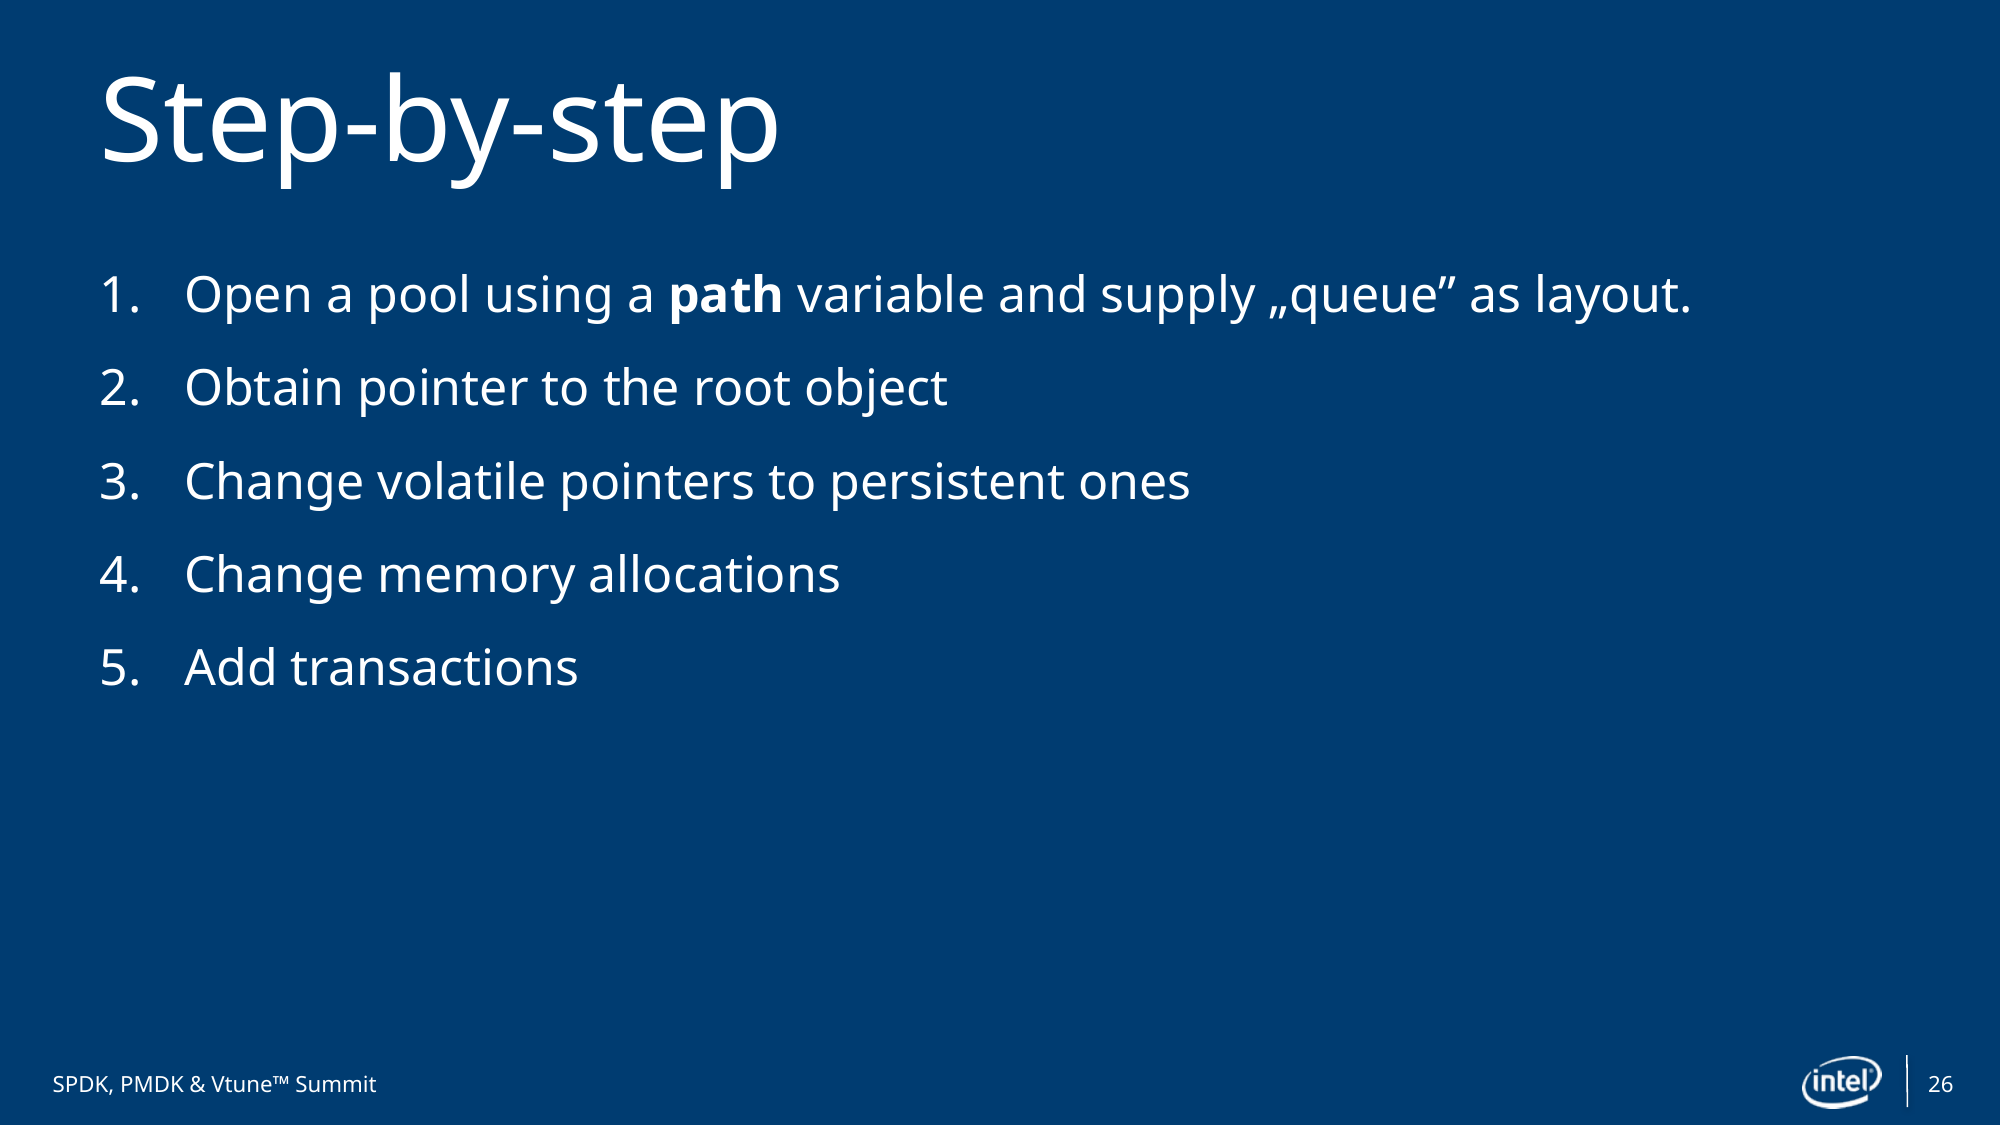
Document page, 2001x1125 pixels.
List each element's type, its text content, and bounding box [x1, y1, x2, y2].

list Open a pool using a path variable and supply „queue” as layout. Obtain pointer to the root object Change volatile pointers to persistent ones Change memory allocations Add transactions [99, 262, 1900, 1005]
title Step-by-step [99, 45, 1900, 233]
slide_number 26 [1617, 1054, 1954, 1115]
